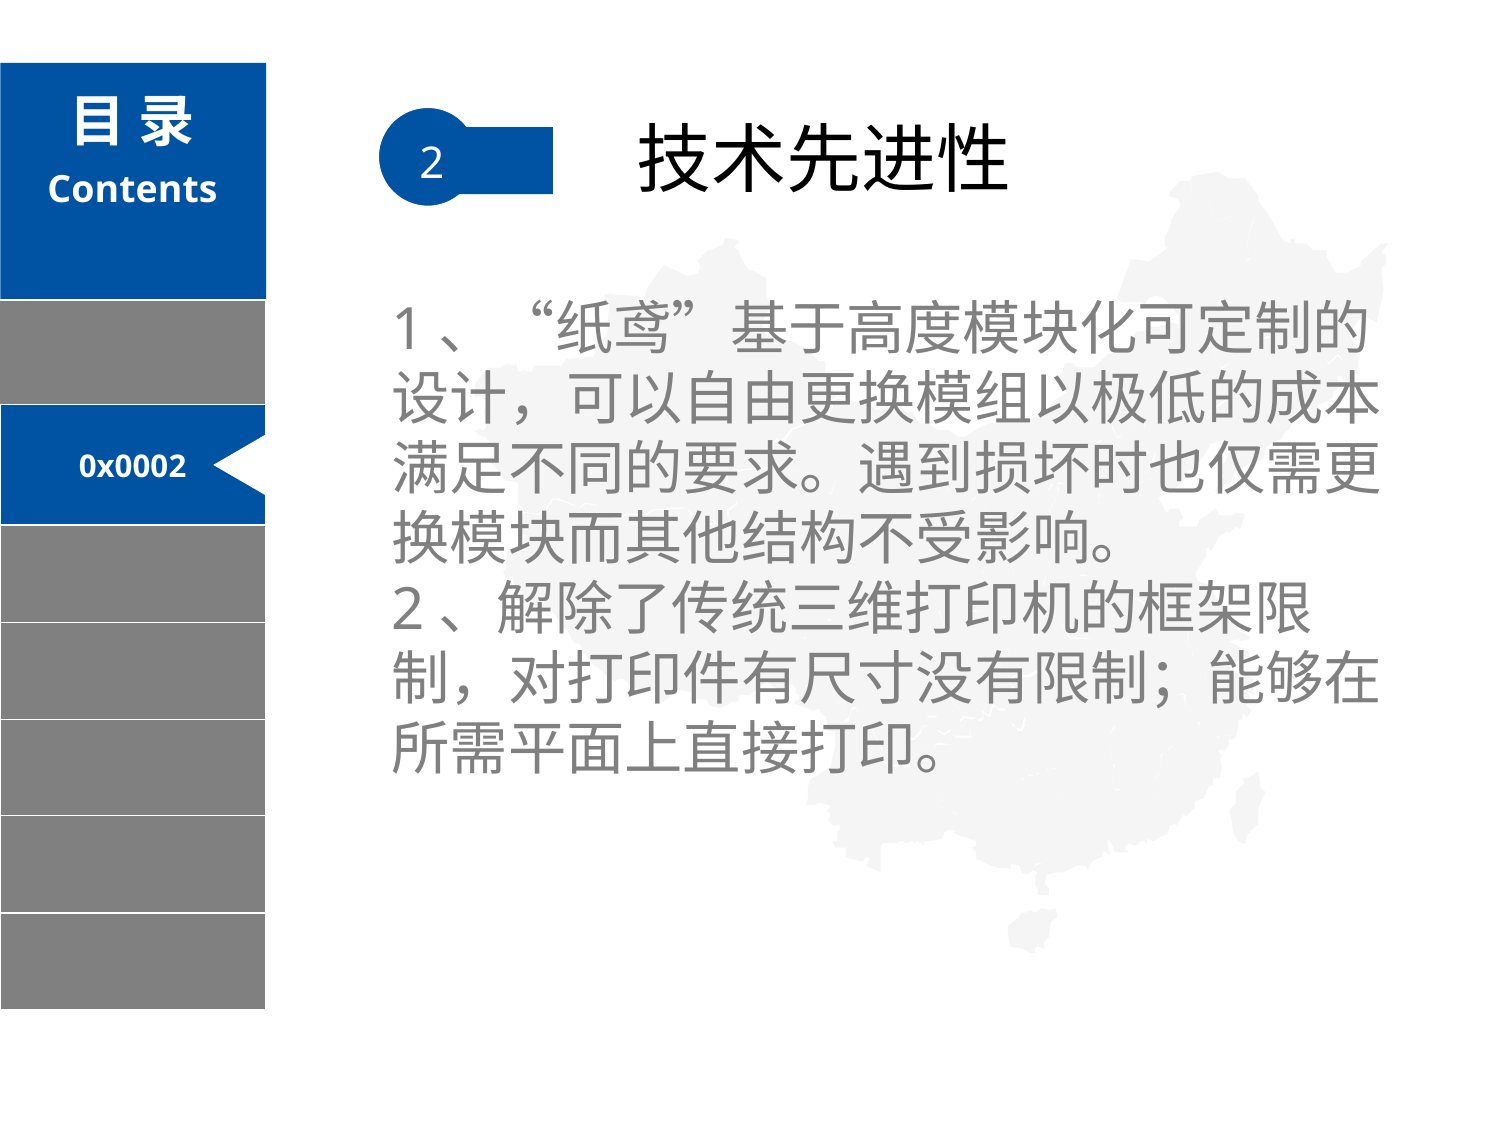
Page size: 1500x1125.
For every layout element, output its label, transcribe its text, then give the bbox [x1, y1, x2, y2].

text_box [376, 105, 553, 208]
text_box [0, 300, 266, 405]
text_box 0x0002 [0, 405, 266, 525]
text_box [13, 77, 253, 218]
text_box [0, 62, 267, 301]
text_box [211, 432, 267, 498]
text_box [0, 719, 267, 815]
text_box 1、“纸鸢”基于高度模块化可定制的设计，可以自由更换模组以极低的成本满足不同的要求。遇到损坏时也仅需更换模块而其他结构不受影响。 2、解除了传统三维打印机的框架限制，对打印件有尺寸没有限制；能够在所需平面上直接打印。 [376, 283, 1409, 789]
text_box 技术先进性 [622, 103, 1128, 209]
text_box [0, 912, 267, 1011]
text_box [0, 815, 267, 912]
text_box [0, 622, 267, 719]
text_box [0, 525, 267, 622]
